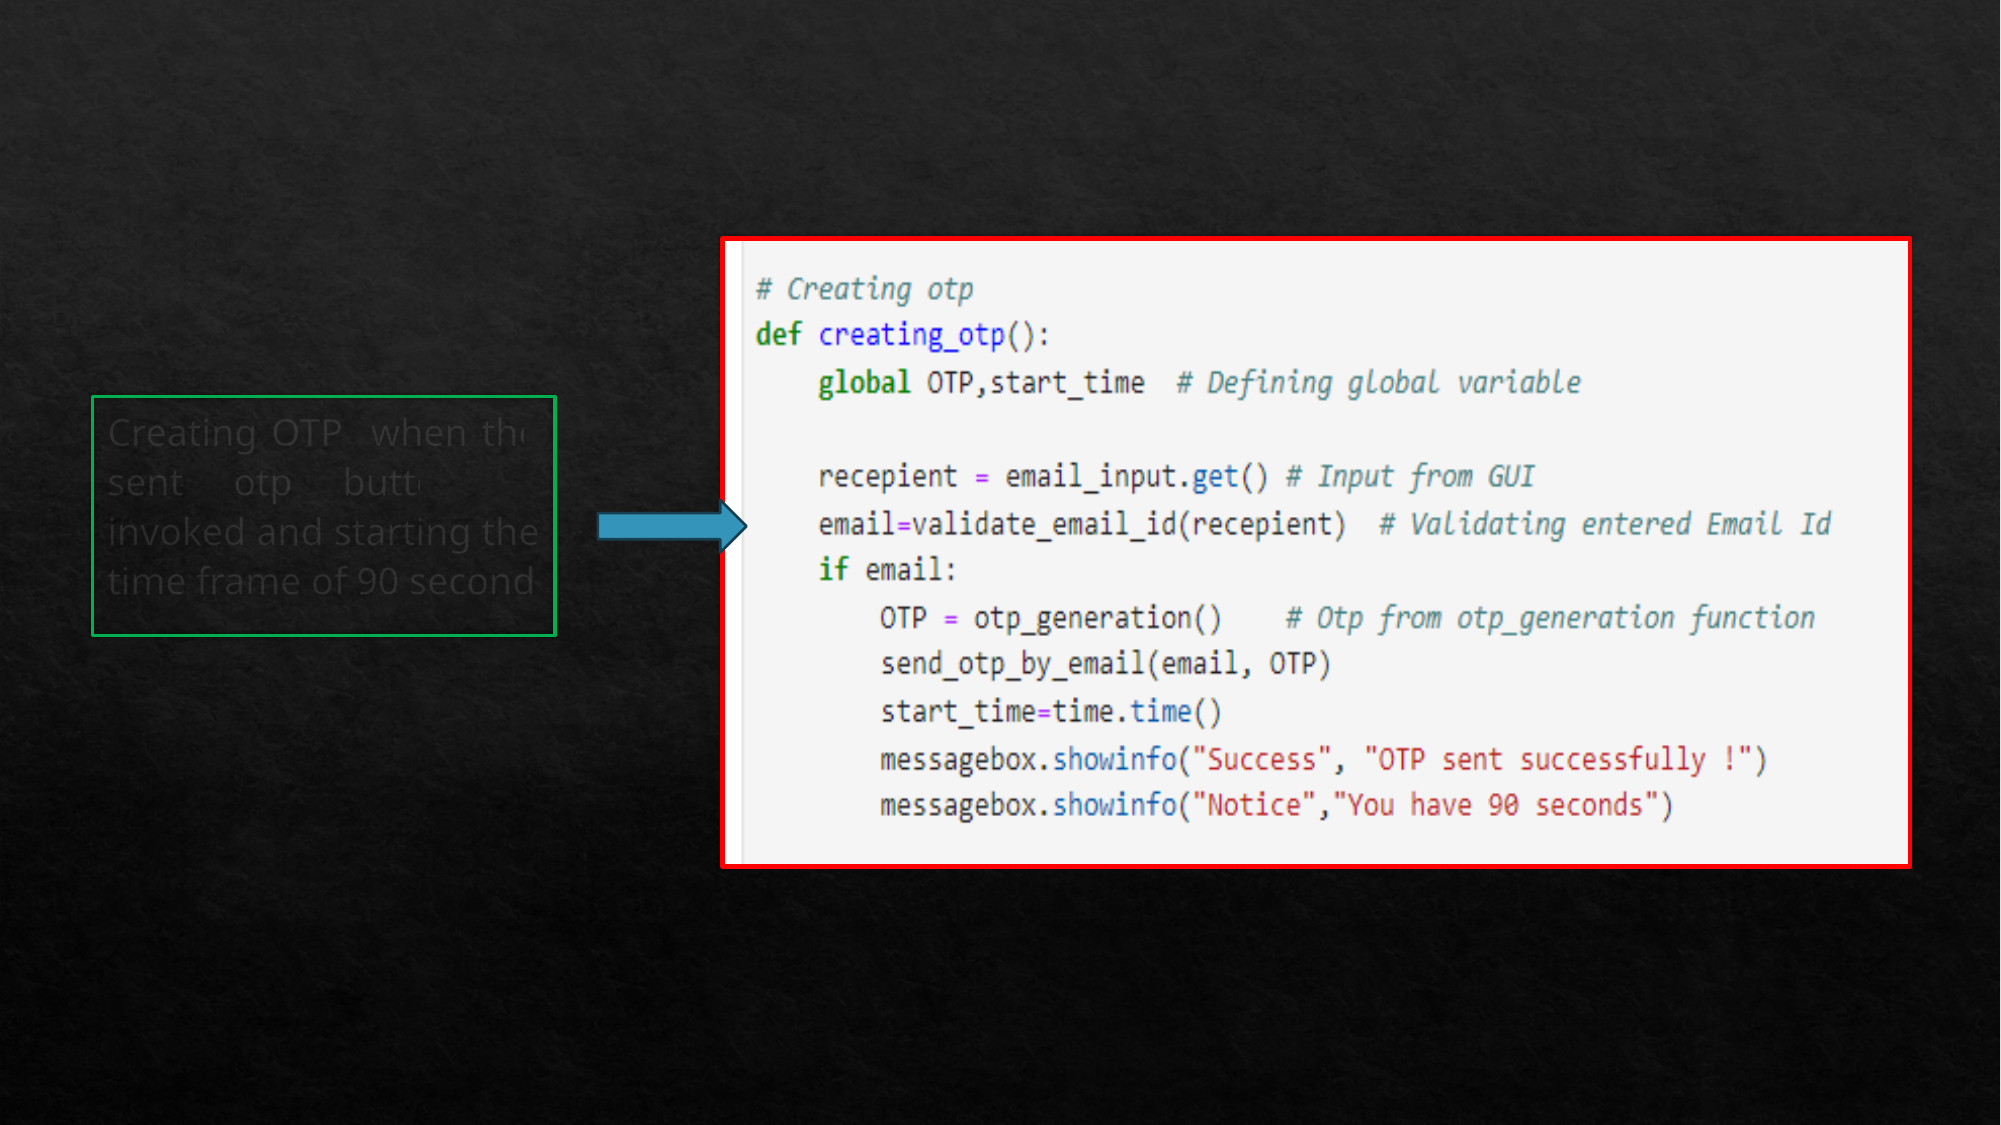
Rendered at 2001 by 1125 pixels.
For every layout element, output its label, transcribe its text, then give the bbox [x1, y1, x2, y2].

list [724, 240, 1908, 865]
list Creating OTP when the sent otp button is invoked and starting the time frame of 90 second [92, 396, 555, 636]
text_box [596, 511, 716, 541]
